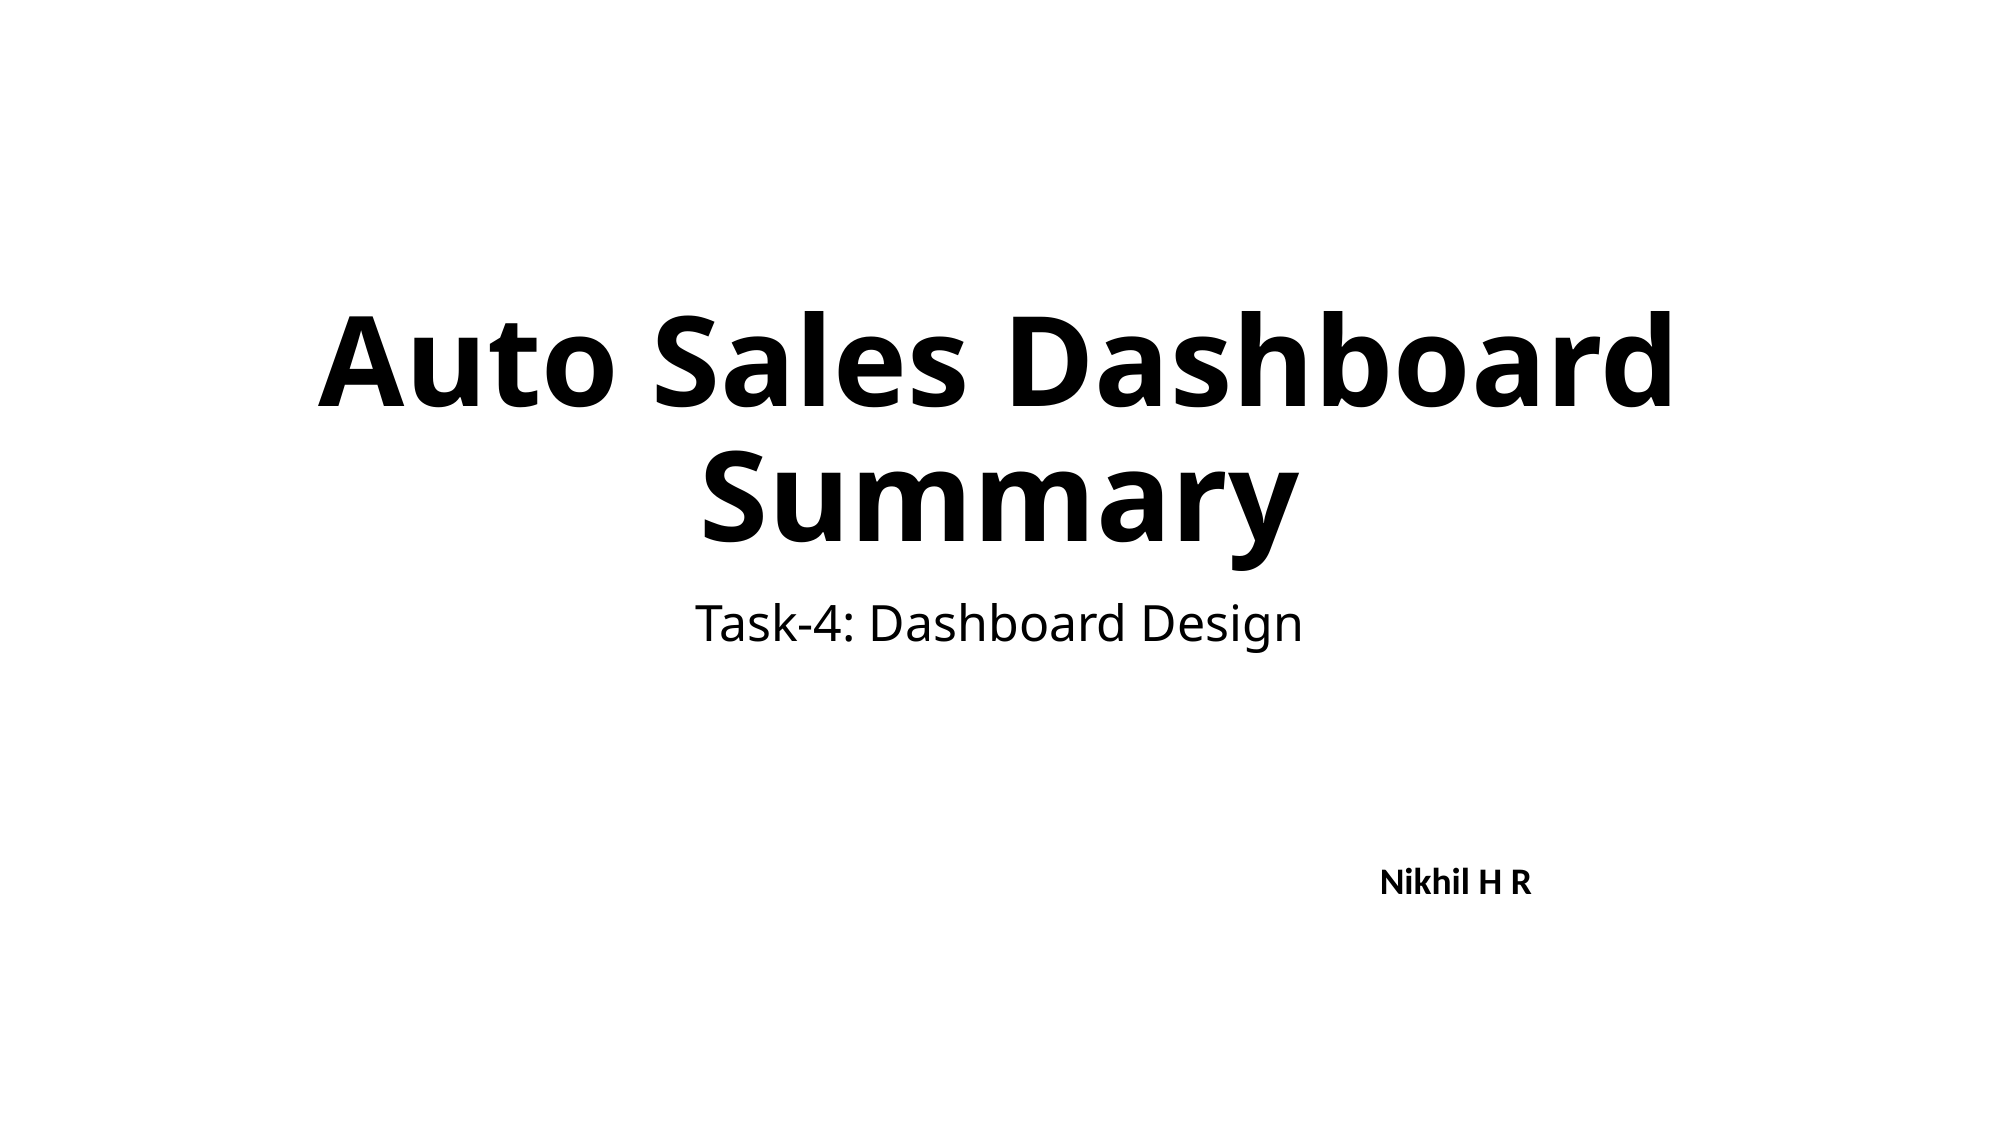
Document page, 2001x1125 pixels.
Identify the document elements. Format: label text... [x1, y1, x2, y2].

subtitle Task-4: Dashboard Design [249, 590, 1750, 863]
title Auto Sales Dashboard Summary [249, 184, 1750, 576]
text_box Nikhil H R [1365, 849, 1838, 910]
